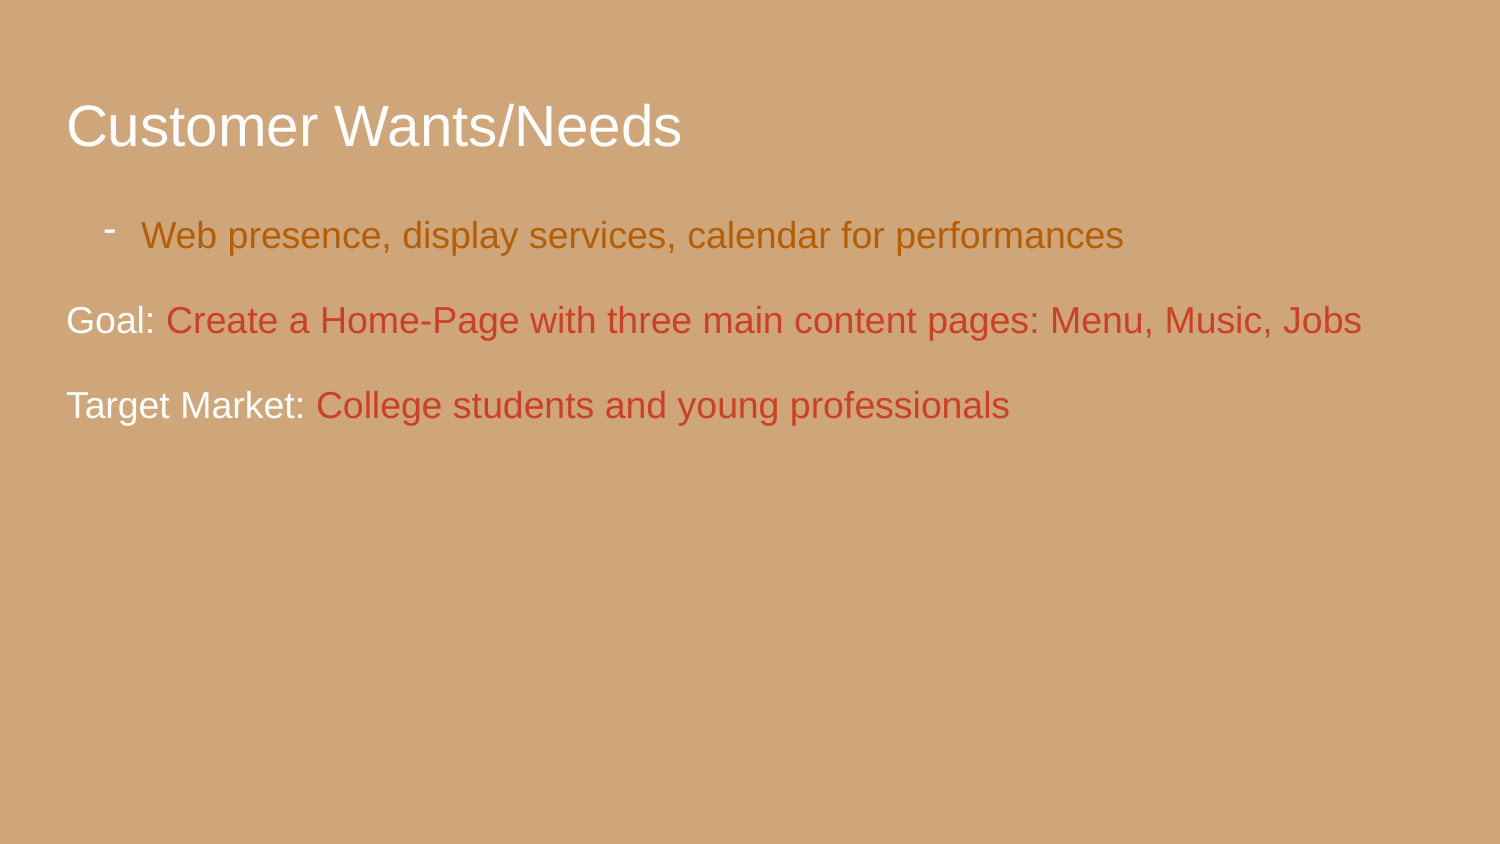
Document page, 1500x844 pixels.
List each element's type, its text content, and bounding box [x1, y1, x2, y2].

title Customer Wants/Needs [51, 72, 1449, 167]
list Web presence, display services, calendar for performances Goal: Create a Home-Page with three main content pages: Menu, Music, Jobs Target Market: College students and young professionals [51, 189, 1449, 750]
